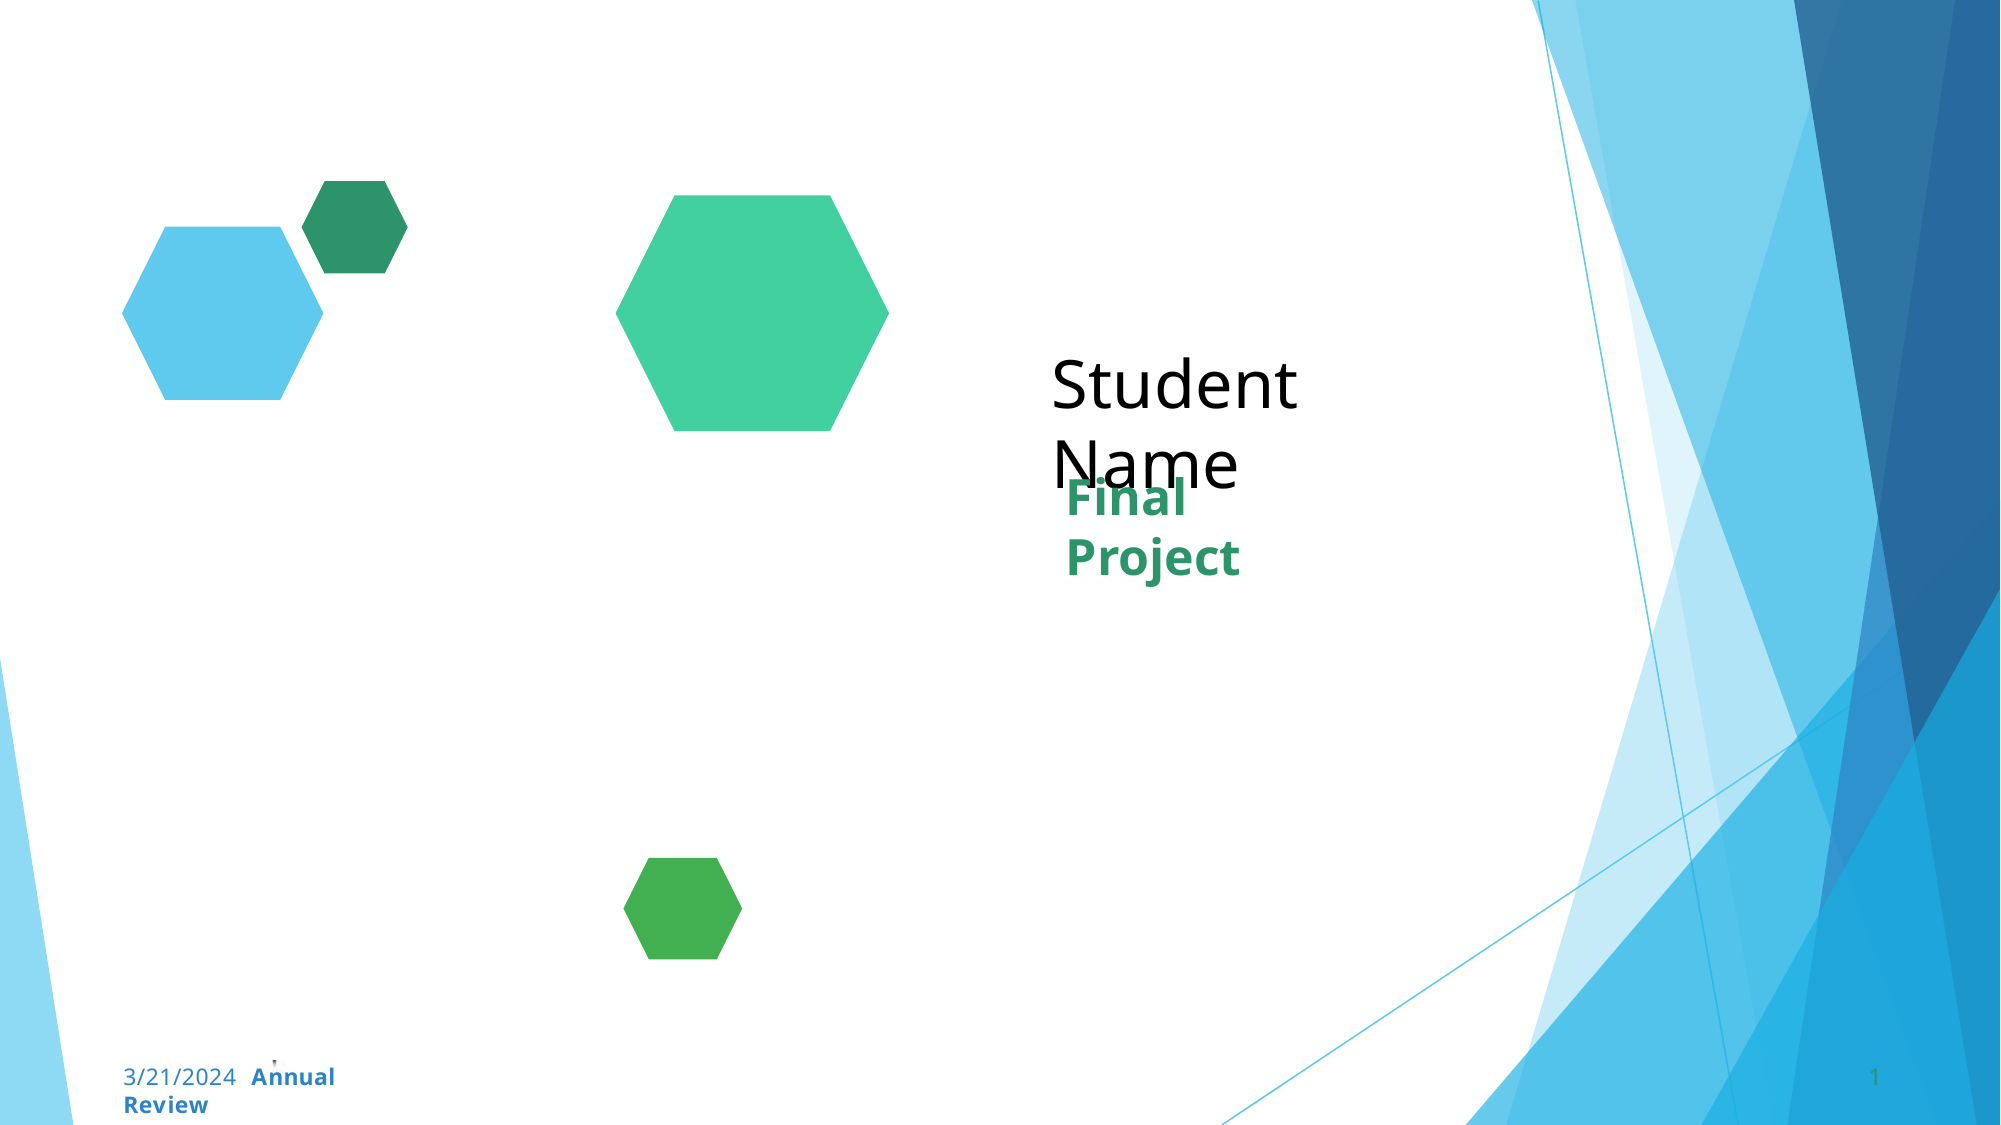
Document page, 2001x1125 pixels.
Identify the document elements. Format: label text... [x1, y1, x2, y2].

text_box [121, 180, 408, 401]
text_box 3/21/2024 Annual Review [121, 1103, 417, 1118]
picture [110, 1060, 463, 1094]
slide_number 1 [1862, 1061, 1888, 1125]
text_box [623, 857, 743, 960]
title Student Name [524, 339, 1476, 530]
text_box Final Project [1063, 462, 1369, 585]
text_box [615, 195, 890, 339]
